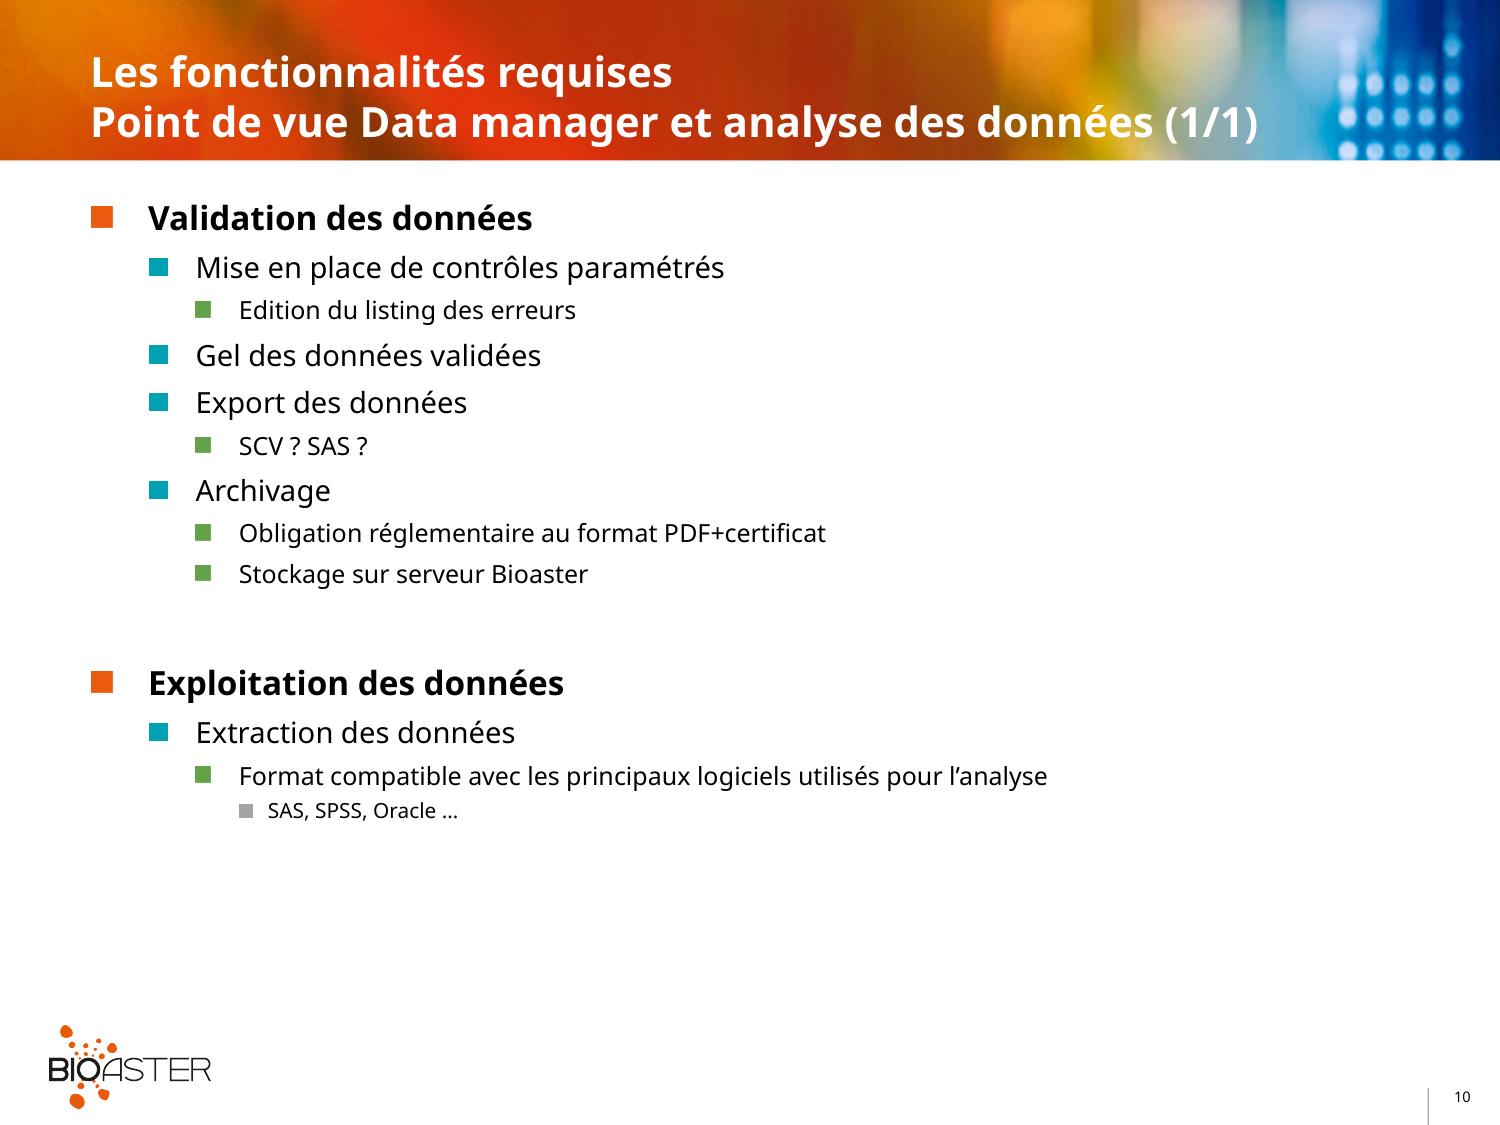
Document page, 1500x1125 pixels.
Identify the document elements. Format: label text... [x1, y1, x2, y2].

picture [195, 437, 211, 453]
picture [149, 393, 168, 411]
picture [149, 345, 168, 364]
picture [149, 258, 168, 276]
footer [75, 1067, 1425, 1125]
title Les fonctionnalités requises Point de vue Data manager et analyse des données (1/1) [75, 0, 1469, 192]
slide_number 10 [1425, 1067, 1500, 1125]
picture [91, 671, 113, 693]
picture [195, 565, 211, 581]
picture [239, 804, 253, 818]
picture [91, 206, 113, 228]
picture [195, 766, 211, 783]
picture [195, 524, 211, 541]
picture [149, 723, 168, 741]
picture [195, 301, 211, 318]
list Validation des données Mise en place de contrôles paramétrés Edition du listing des erreurs Gel des données validées Export des données SCV ? SAS ? Archivage Obligation réglementaire au format PDF+certificat Stockage sur serveur Bioaster Exploitation des données Extraction des données Format compatible avec les principaux logiciels utilisés pour l’analyse SAS, SPSS, Oracle … [76, 189, 1427, 1050]
picture [149, 481, 168, 499]
picture [0, 0, 1500, 1125]
